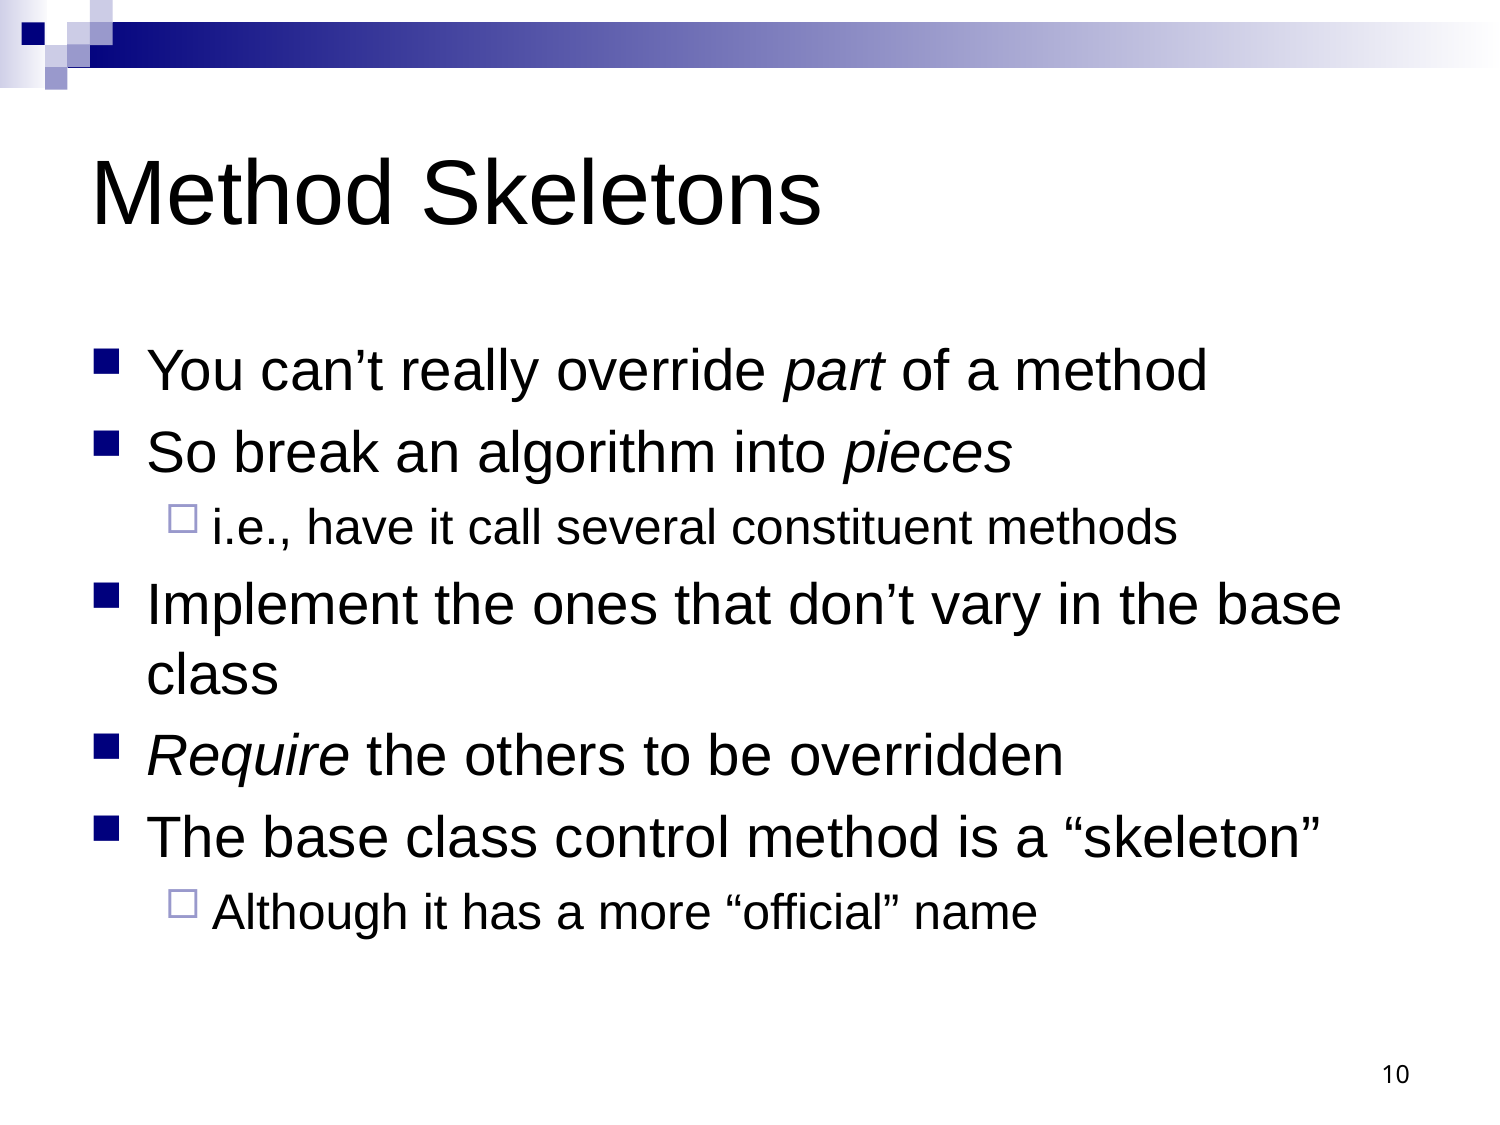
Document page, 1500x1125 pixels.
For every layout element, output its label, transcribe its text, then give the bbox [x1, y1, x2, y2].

list You can’t really override part of a method So break an algorithm into pieces i.e., have it call several constituent methods Implement the ones that don’t vary in the base class Require the others to be overridden The base class control method is a “skeleton” Although it has a more “official” name [75, 324, 1425, 963]
title Method Skeletons [75, 75, 1425, 300]
slide_number 10 [1074, 1025, 1425, 1100]
